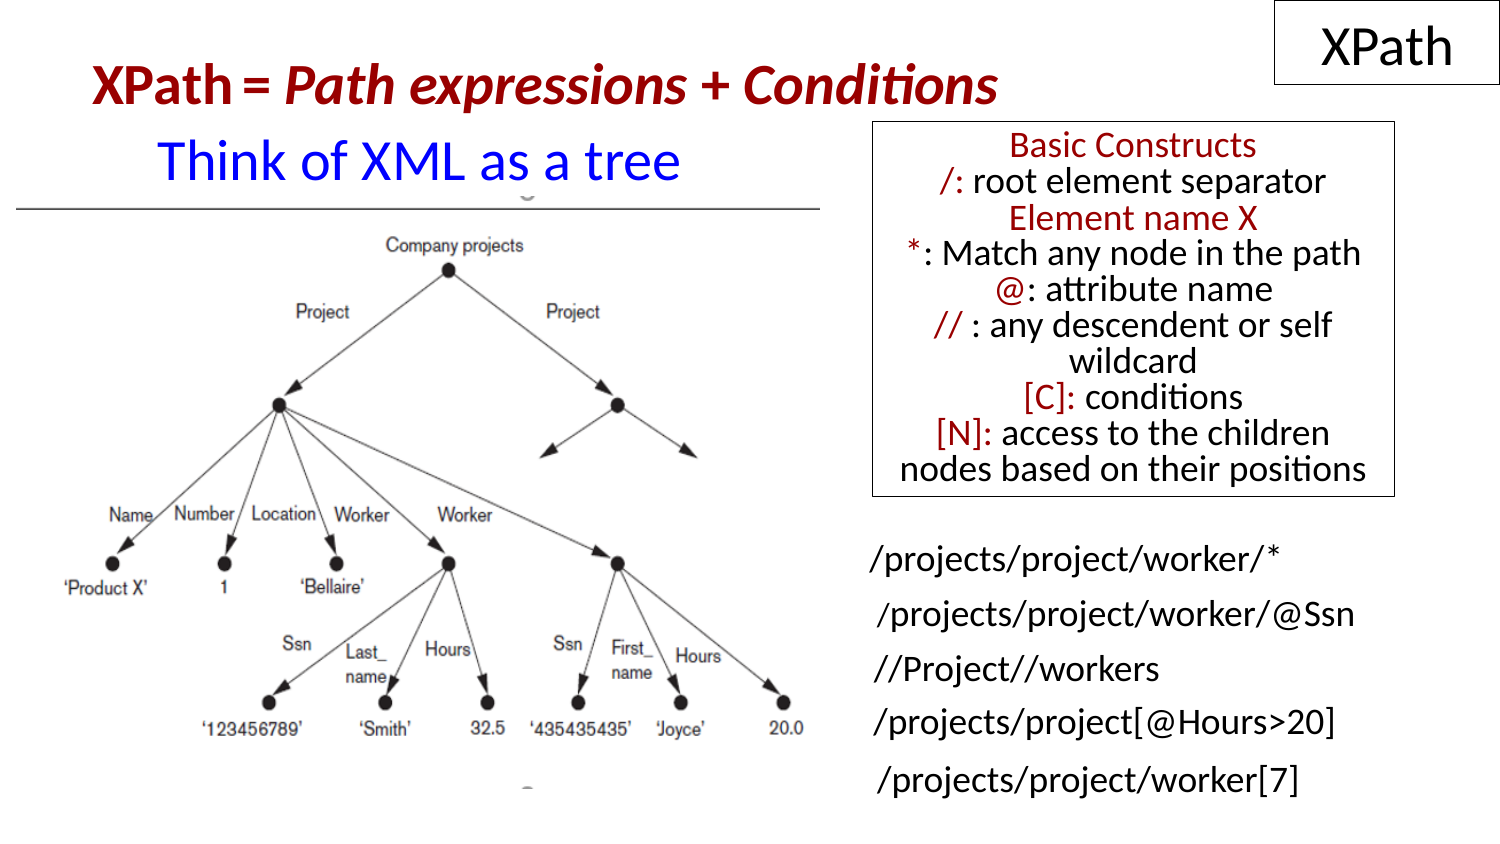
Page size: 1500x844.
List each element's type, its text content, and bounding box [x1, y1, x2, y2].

text_box /projects/project/worker/* [854, 526, 1401, 587]
text_box //Project//workers [858, 636, 1405, 697]
text_box Basic Constructs /: root element separator Element name X *: Match any node in the path @: attribute name // : any descendent or self wildcard [C]: conditions [N]: access to the children nodes based on their positions [872, 121, 1395, 497]
text_box = Path expressions + Conditions [212, 46, 1038, 122]
text_box /projects/project/worker[7] [862, 747, 1407, 808]
text_box /projects/project/worker/@Ssn [862, 581, 1449, 642]
picture [15, 196, 820, 789]
text_box XPath Think of XML as a tree [62, 46, 1425, 794]
text_box XPath [1274, 0, 1500, 85]
text_box /projects/project[@Hours>20] [858, 689, 1359, 750]
